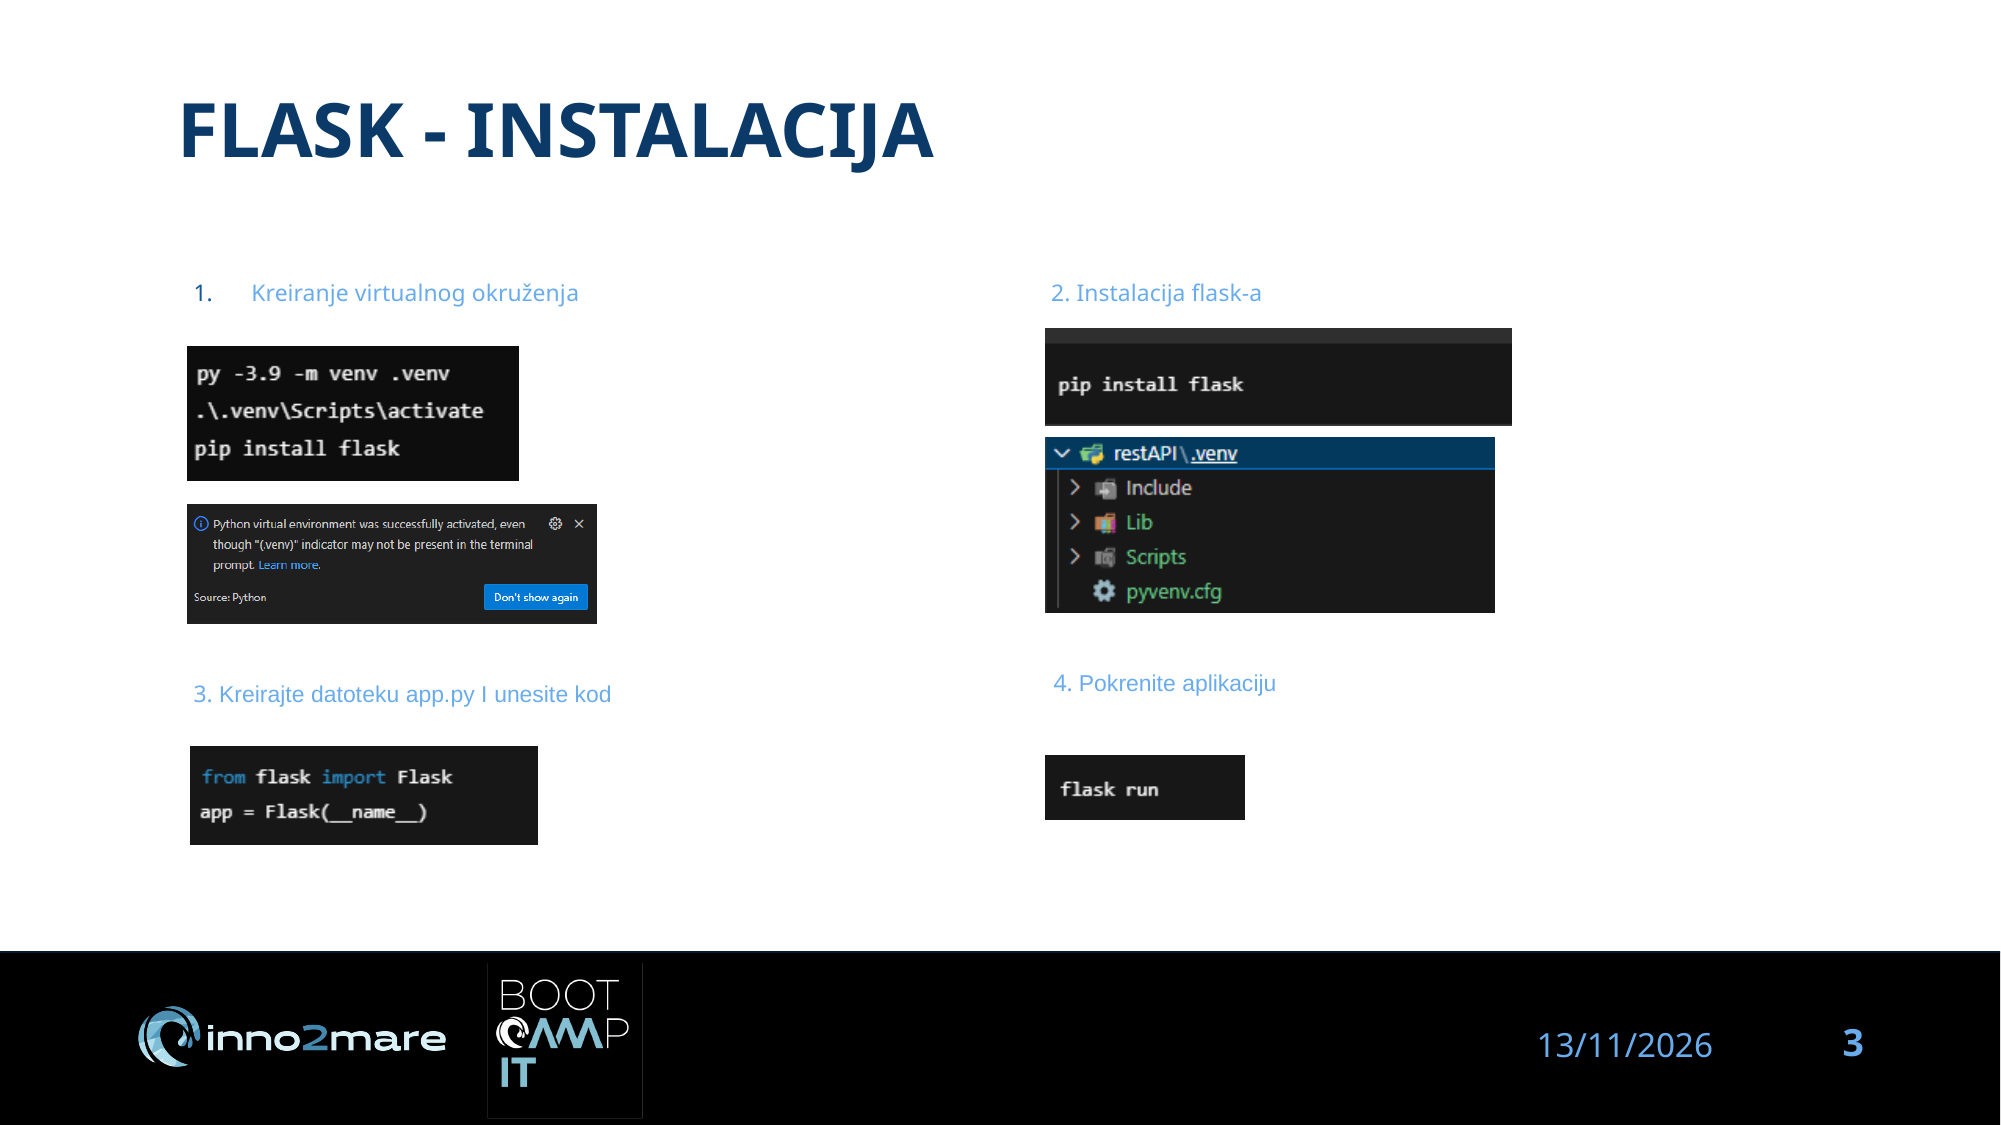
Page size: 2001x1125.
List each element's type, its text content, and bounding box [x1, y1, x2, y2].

picture [1045, 328, 1512, 426]
picture [187, 504, 597, 624]
picture [1045, 437, 1495, 613]
picture [190, 746, 538, 845]
text_box FLASK - INSTALACIJA [162, 62, 1888, 203]
picture [187, 346, 519, 481]
picture [1045, 755, 1245, 821]
text_box Kreiranje virtualnog okruženja [175, 274, 667, 347]
text_box 4. Pokrenite aplikaciju [1035, 664, 1527, 737]
text_box 3. Kreirajte datoteku app.py I unesite kod [175, 675, 667, 748]
text_box 2. Instalacija flask-a [1033, 274, 1524, 347]
picture [138, 957, 690, 1124]
